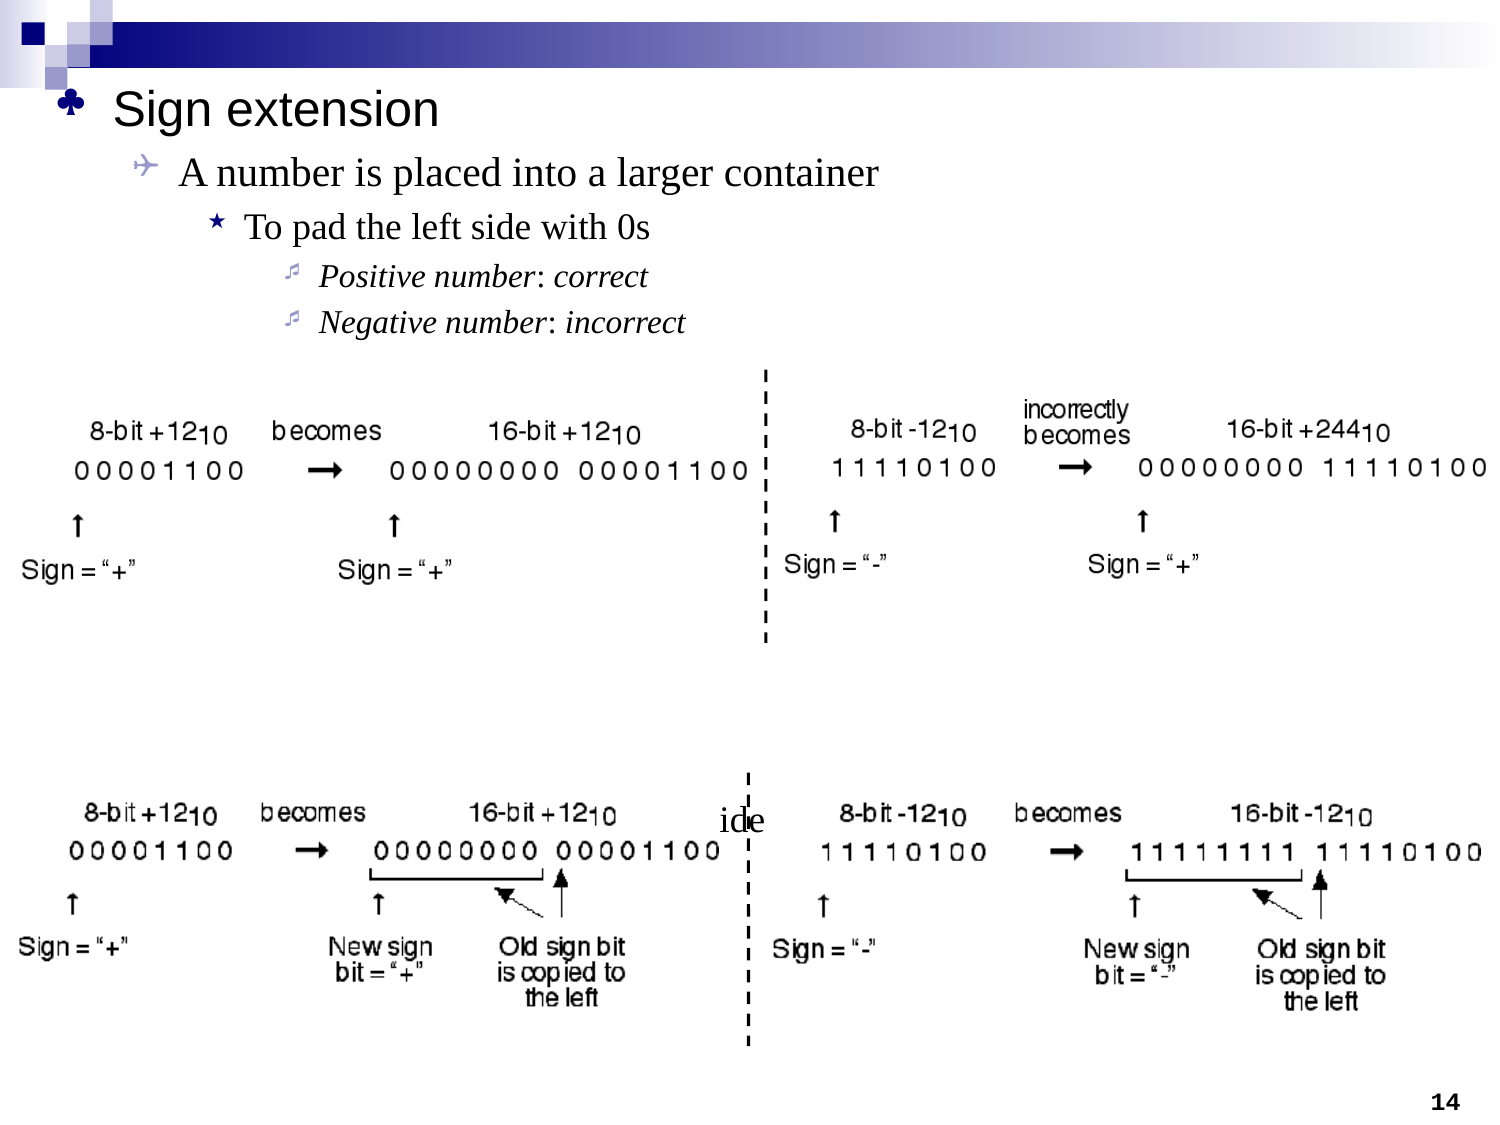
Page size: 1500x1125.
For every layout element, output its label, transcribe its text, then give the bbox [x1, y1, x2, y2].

slide_number 14 [1393, 1082, 1498, 1118]
picture [780, 398, 1489, 584]
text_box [17, 800, 719, 1012]
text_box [767, 800, 1481, 1016]
list Sign extension A number is placed into a larger container To pad the left side with 0s Positive number: correct Negative number: incorrect To copy the sign bit to the left side: sign extension [41, 69, 1471, 740]
picture [16, 416, 751, 587]
